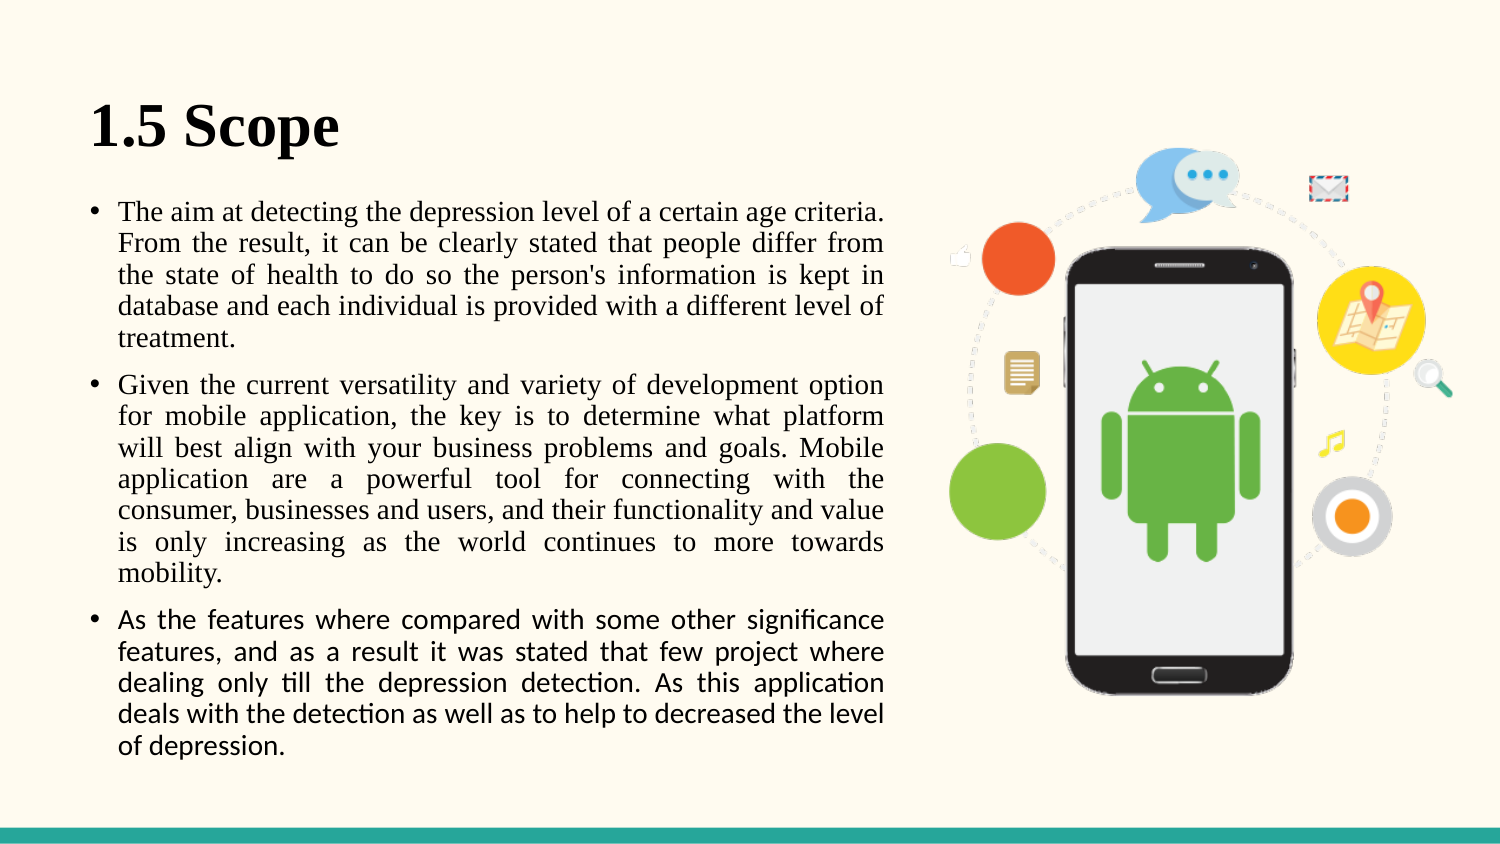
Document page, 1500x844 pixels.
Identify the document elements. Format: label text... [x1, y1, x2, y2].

text_box The aim at detecting the depression level of a certain age criteria. From the result, it can be clearly stated that people differ from the state of health to do so the person's information is kept in database and each individual is provided with a different level of treatment. Given the current versatility and variety of development option for mobile application, the key is to determine what platform will best align with your business problems and goals. Mobile application are a powerful tool for connecting with the consumer, businesses and users, and their functionality and value is only increasing as the world continues to more towards mobility. As the features where compared with some other significance features, and as a result it was stated that few project where dealing only till the depression detection. As this application deals with the detection as well as to help to decreased the level of depression. [74, 188, 900, 789]
picture [942, 142, 1454, 701]
text_box 1.5 Scope [74, 68, 1425, 189]
